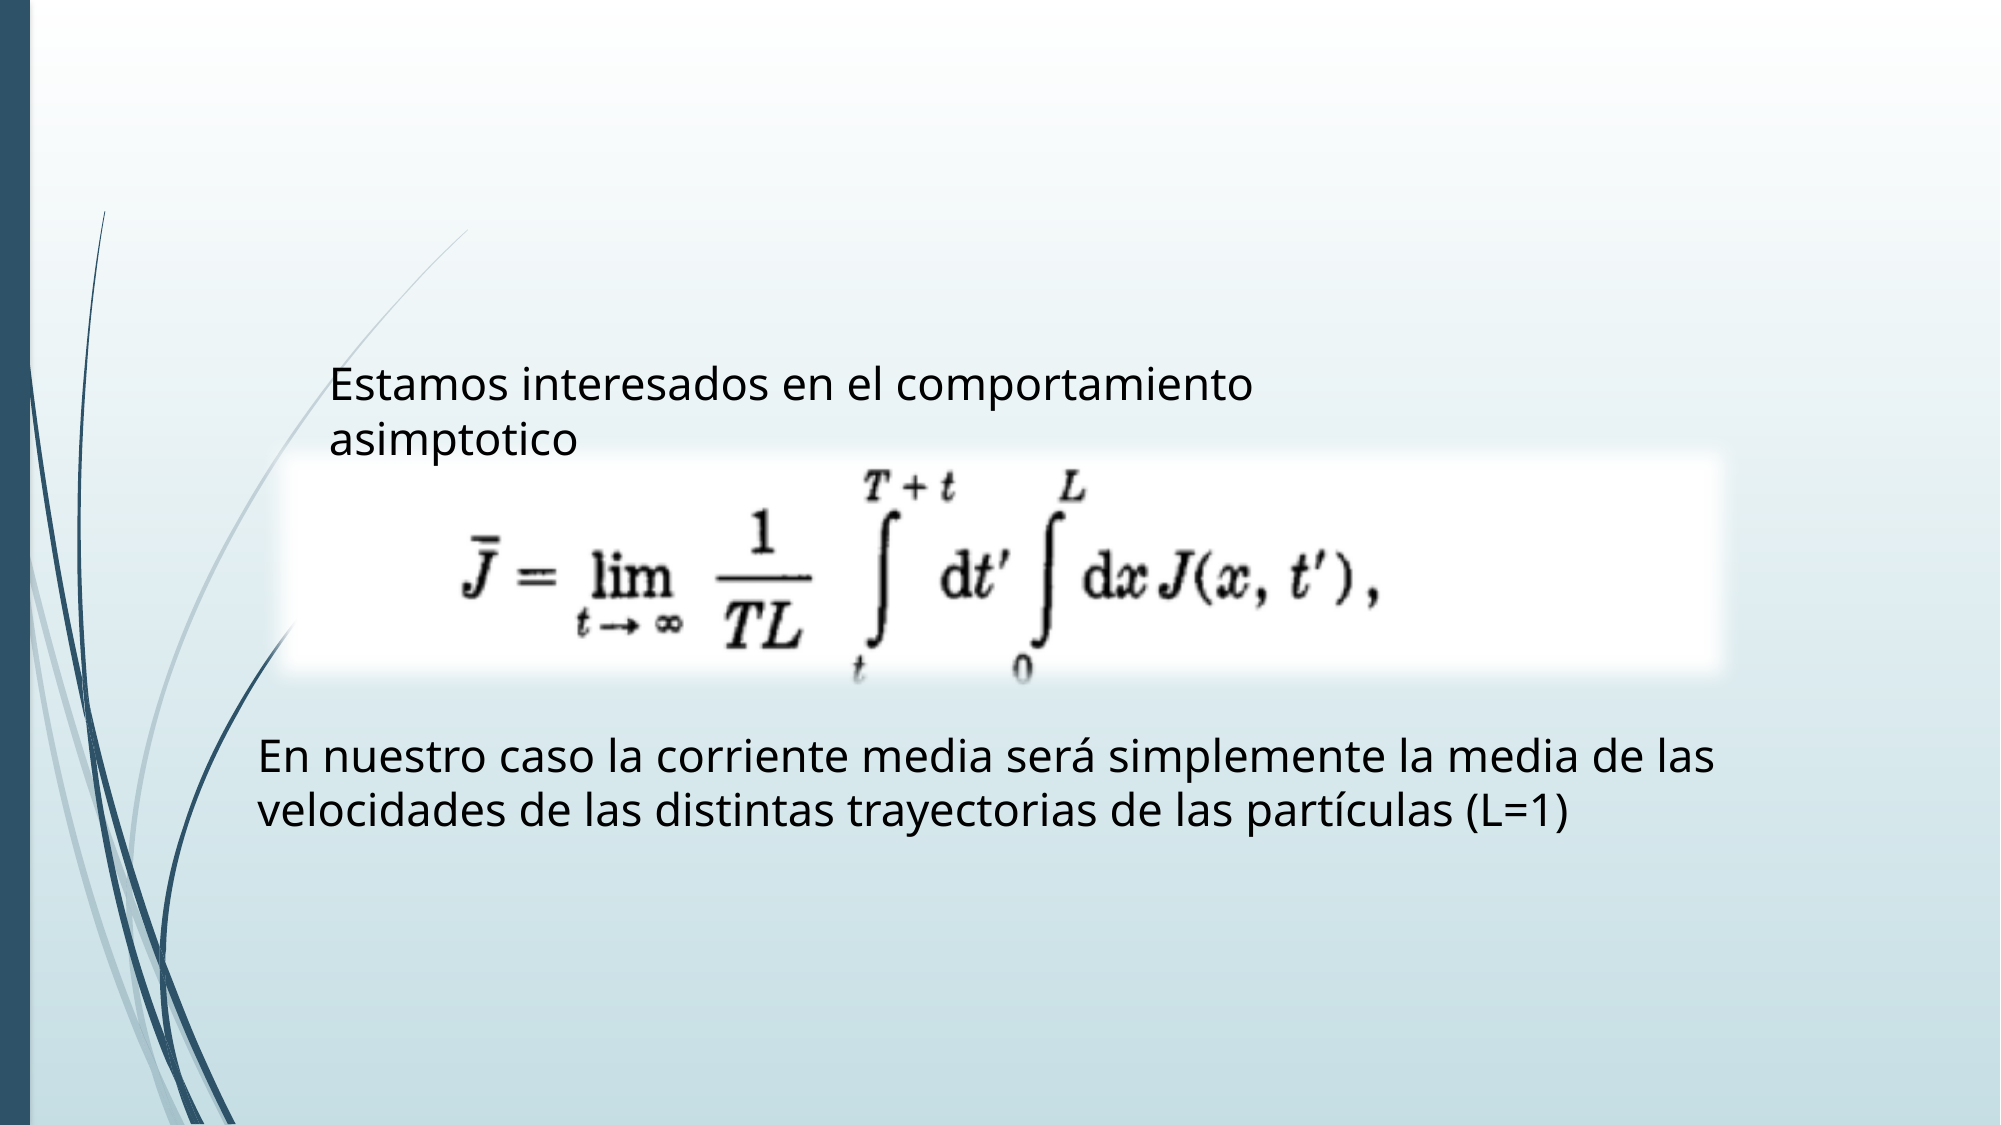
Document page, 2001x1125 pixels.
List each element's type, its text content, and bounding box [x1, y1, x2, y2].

text_box Estamos interesados en el comportamiento asimptotico [314, 348, 1472, 432]
picture [259, 432, 1740, 693]
text_box En nuestro caso la corriente media será simplemente la media de las velocidades de las distintas trayectorias de las partículas (L=1) [242, 719, 1815, 843]
